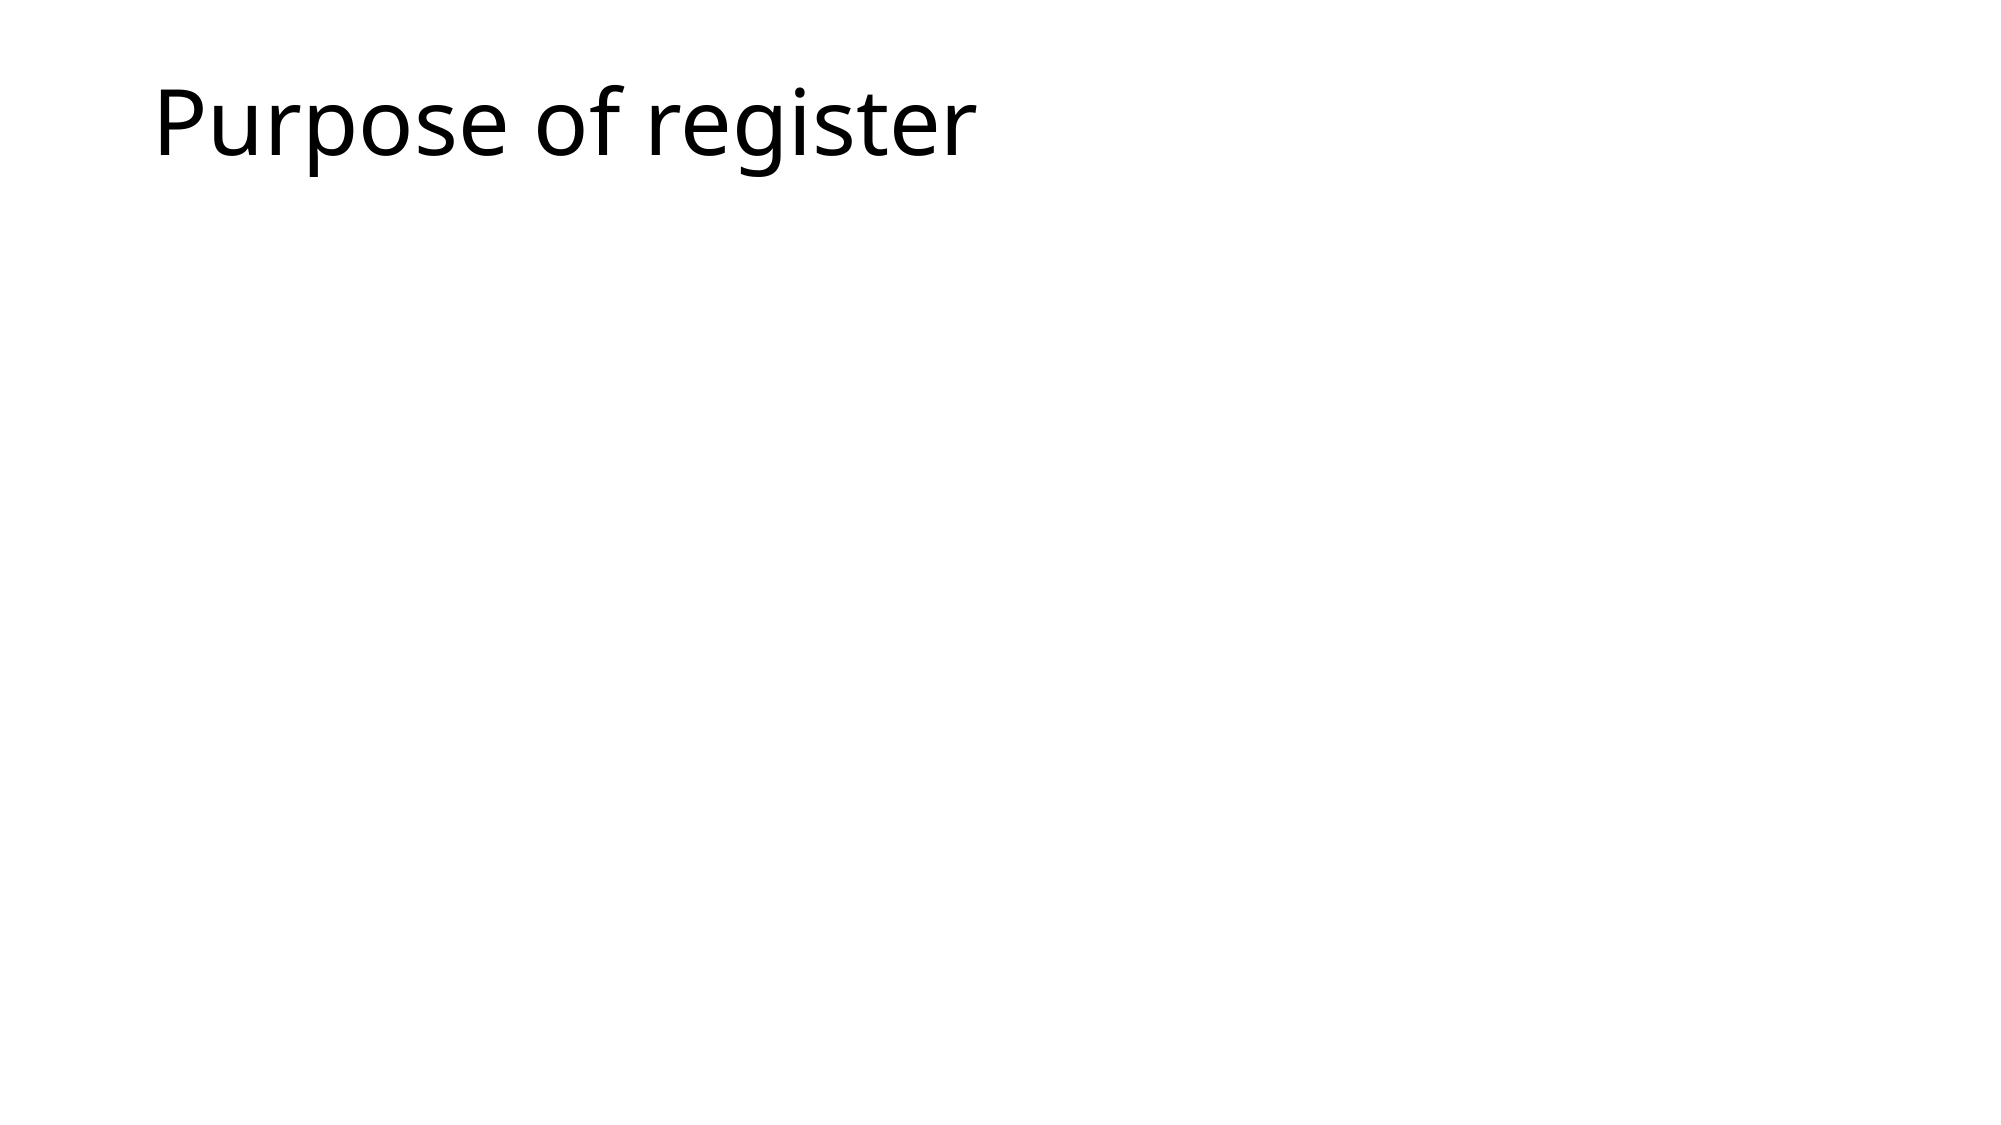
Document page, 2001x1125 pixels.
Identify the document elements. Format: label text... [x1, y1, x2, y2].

title Purpose of register [137, 59, 1863, 192]
